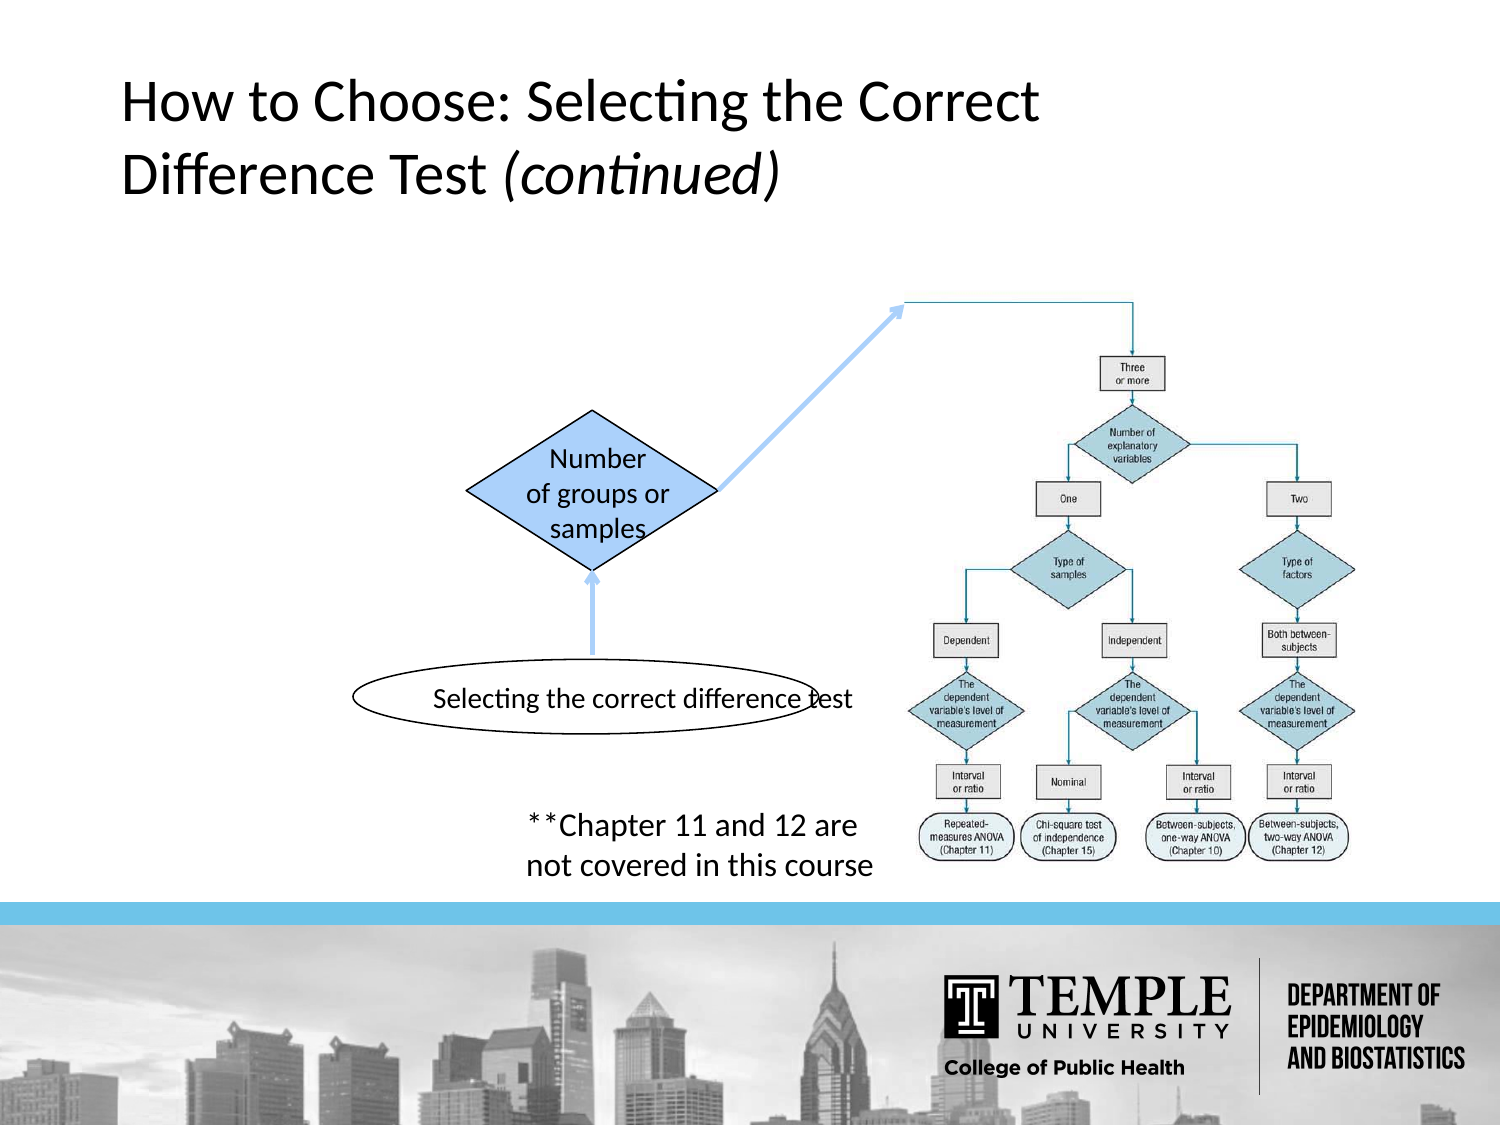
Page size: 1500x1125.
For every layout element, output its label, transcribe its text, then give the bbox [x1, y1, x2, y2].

text_box **Chapter 11 and 12 are not covered in this course [511, 795, 899, 891]
title How to Choose: Selecting the Correct Difference Test (continued) [106, 53, 1323, 214]
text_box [465, 409, 726, 572]
picture [904, 213, 1356, 891]
picture [0, 902, 1500, 1125]
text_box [717, 304, 905, 491]
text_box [352, 659, 934, 739]
